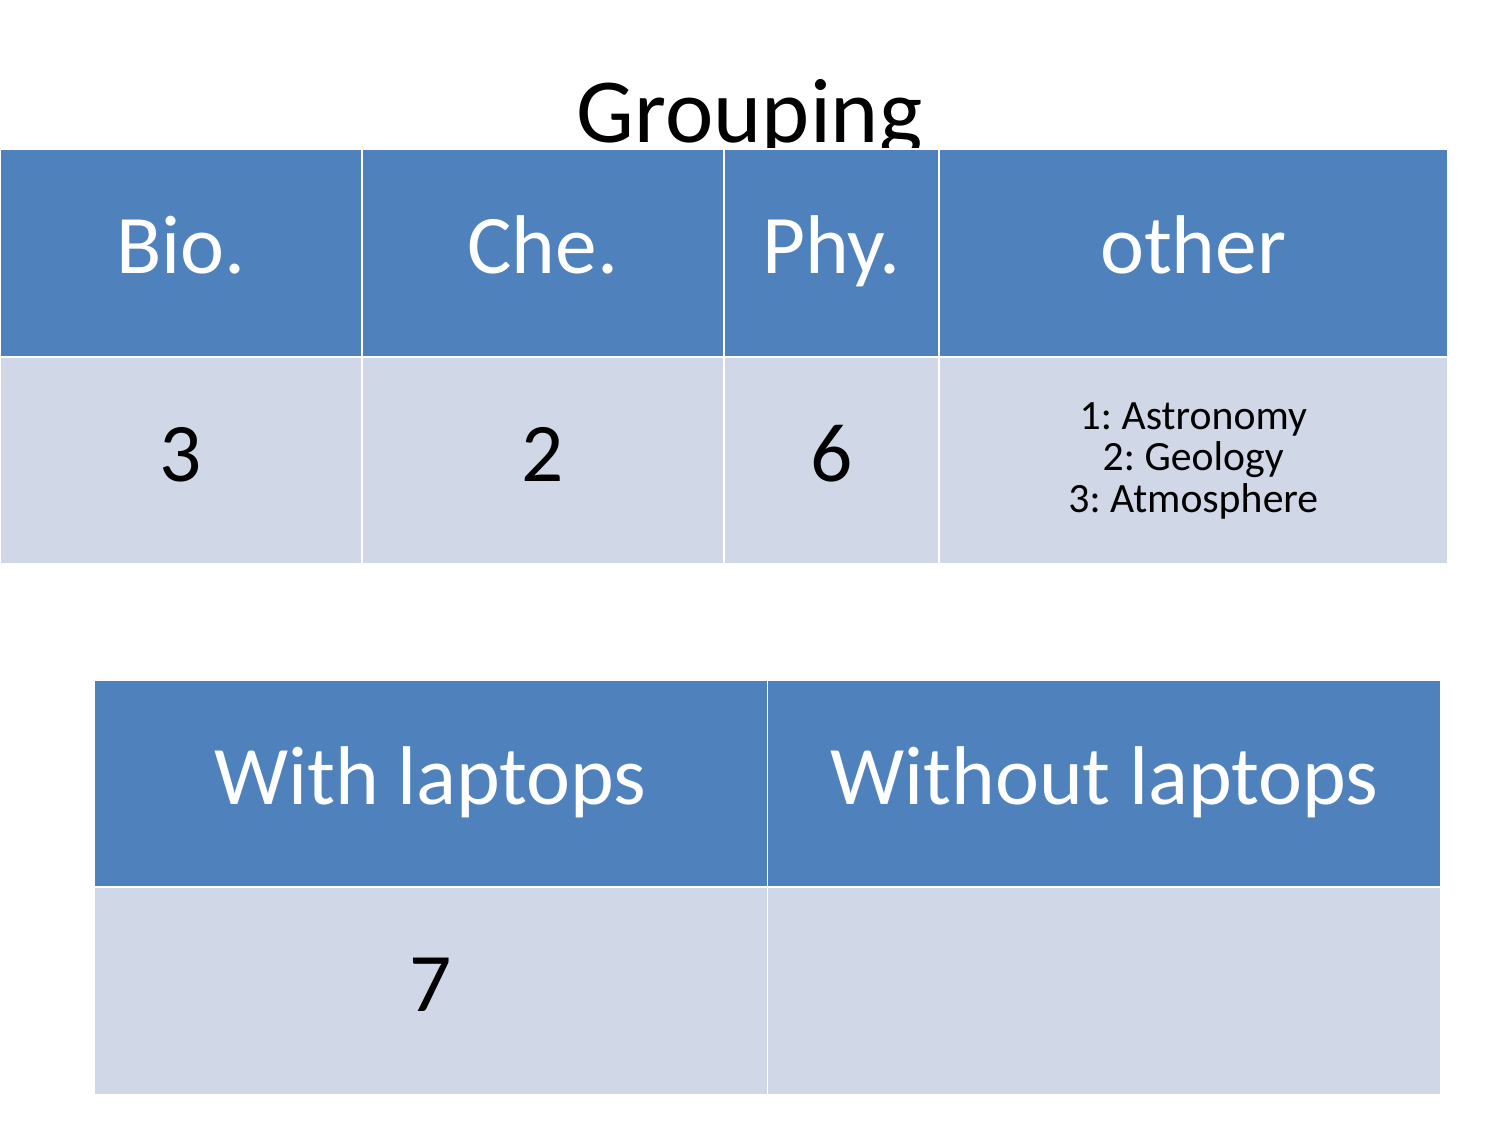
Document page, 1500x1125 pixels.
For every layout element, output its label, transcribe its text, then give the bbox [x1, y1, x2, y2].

table_header Without laptops [768, 681, 1440, 886]
table_header Phy. [725, 150, 938, 356]
table_cell 3 [1, 358, 361, 563]
slide_number 13 [1074, 1042, 1425, 1103]
table_cell [768, 888, 1440, 1094]
table_header Che. [363, 150, 723, 356]
table_header Bio. [1, 150, 361, 356]
table_cell 7 [95, 888, 767, 1094]
table_cell 6 [725, 358, 938, 563]
table_header other [940, 150, 1447, 356]
table_cell 2 [363, 358, 723, 563]
table_header With laptops [95, 681, 767, 886]
table_cell 1: Astronomy 2: Geology 3: Atmosphere [940, 358, 1447, 563]
title Grouping [75, 11, 1425, 148]
